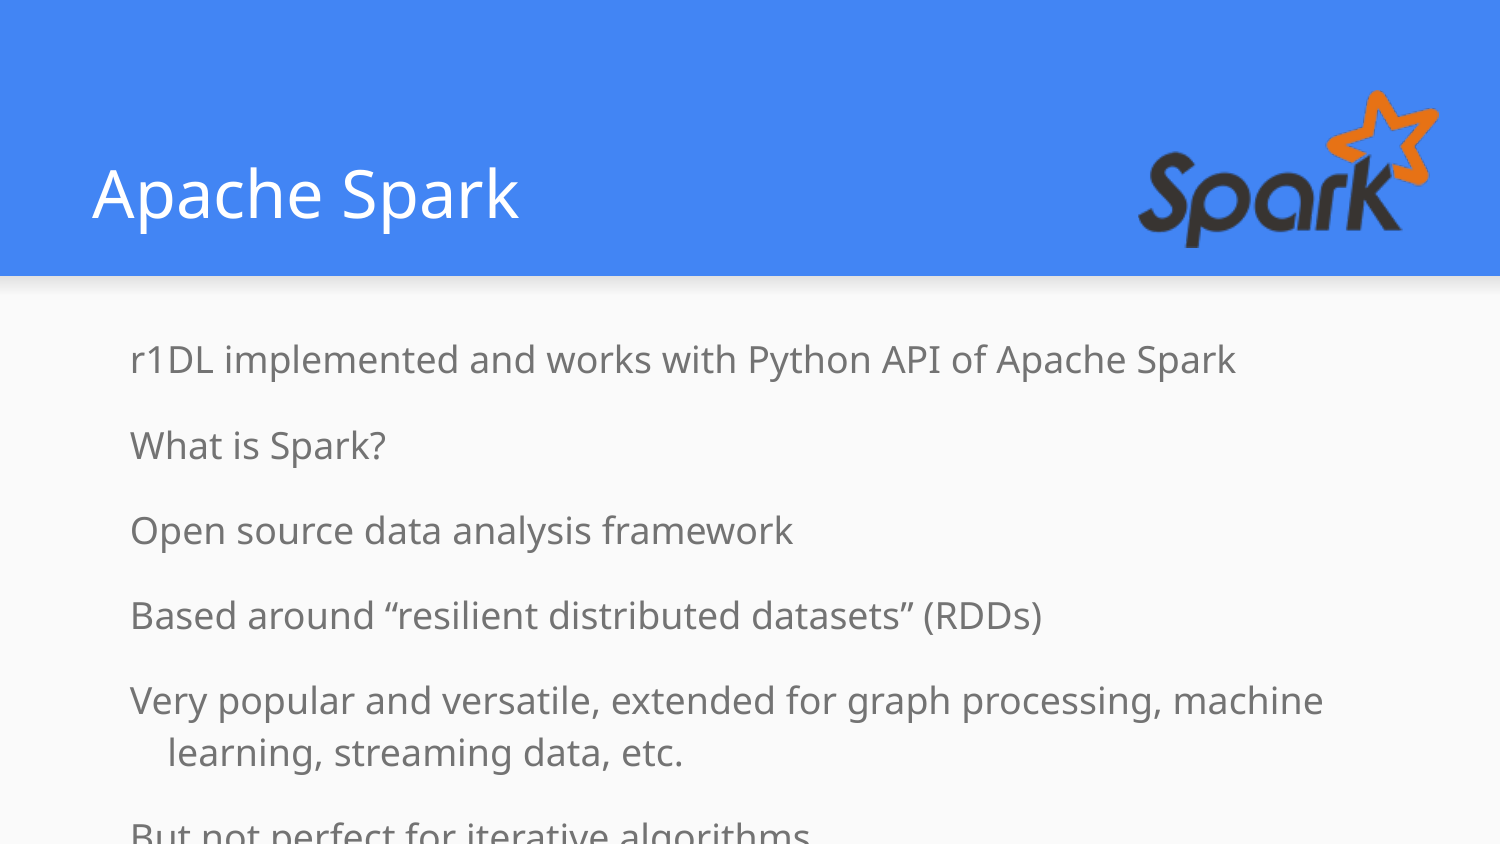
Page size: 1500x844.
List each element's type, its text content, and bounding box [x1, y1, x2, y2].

picture [1138, 90, 1440, 248]
title Apache Spark [77, 121, 1133, 248]
list r1DL implemented and works with Python API of Apache Spark What is Spark? Open source data analysis framework Based around “resilient distributed datasets” (RDDs) Very popular and versatile, extended for graph processing, machine learning, streaming data, etc. But not perfect for iterative algorithms Non-native iteration support [77, 314, 1427, 760]
